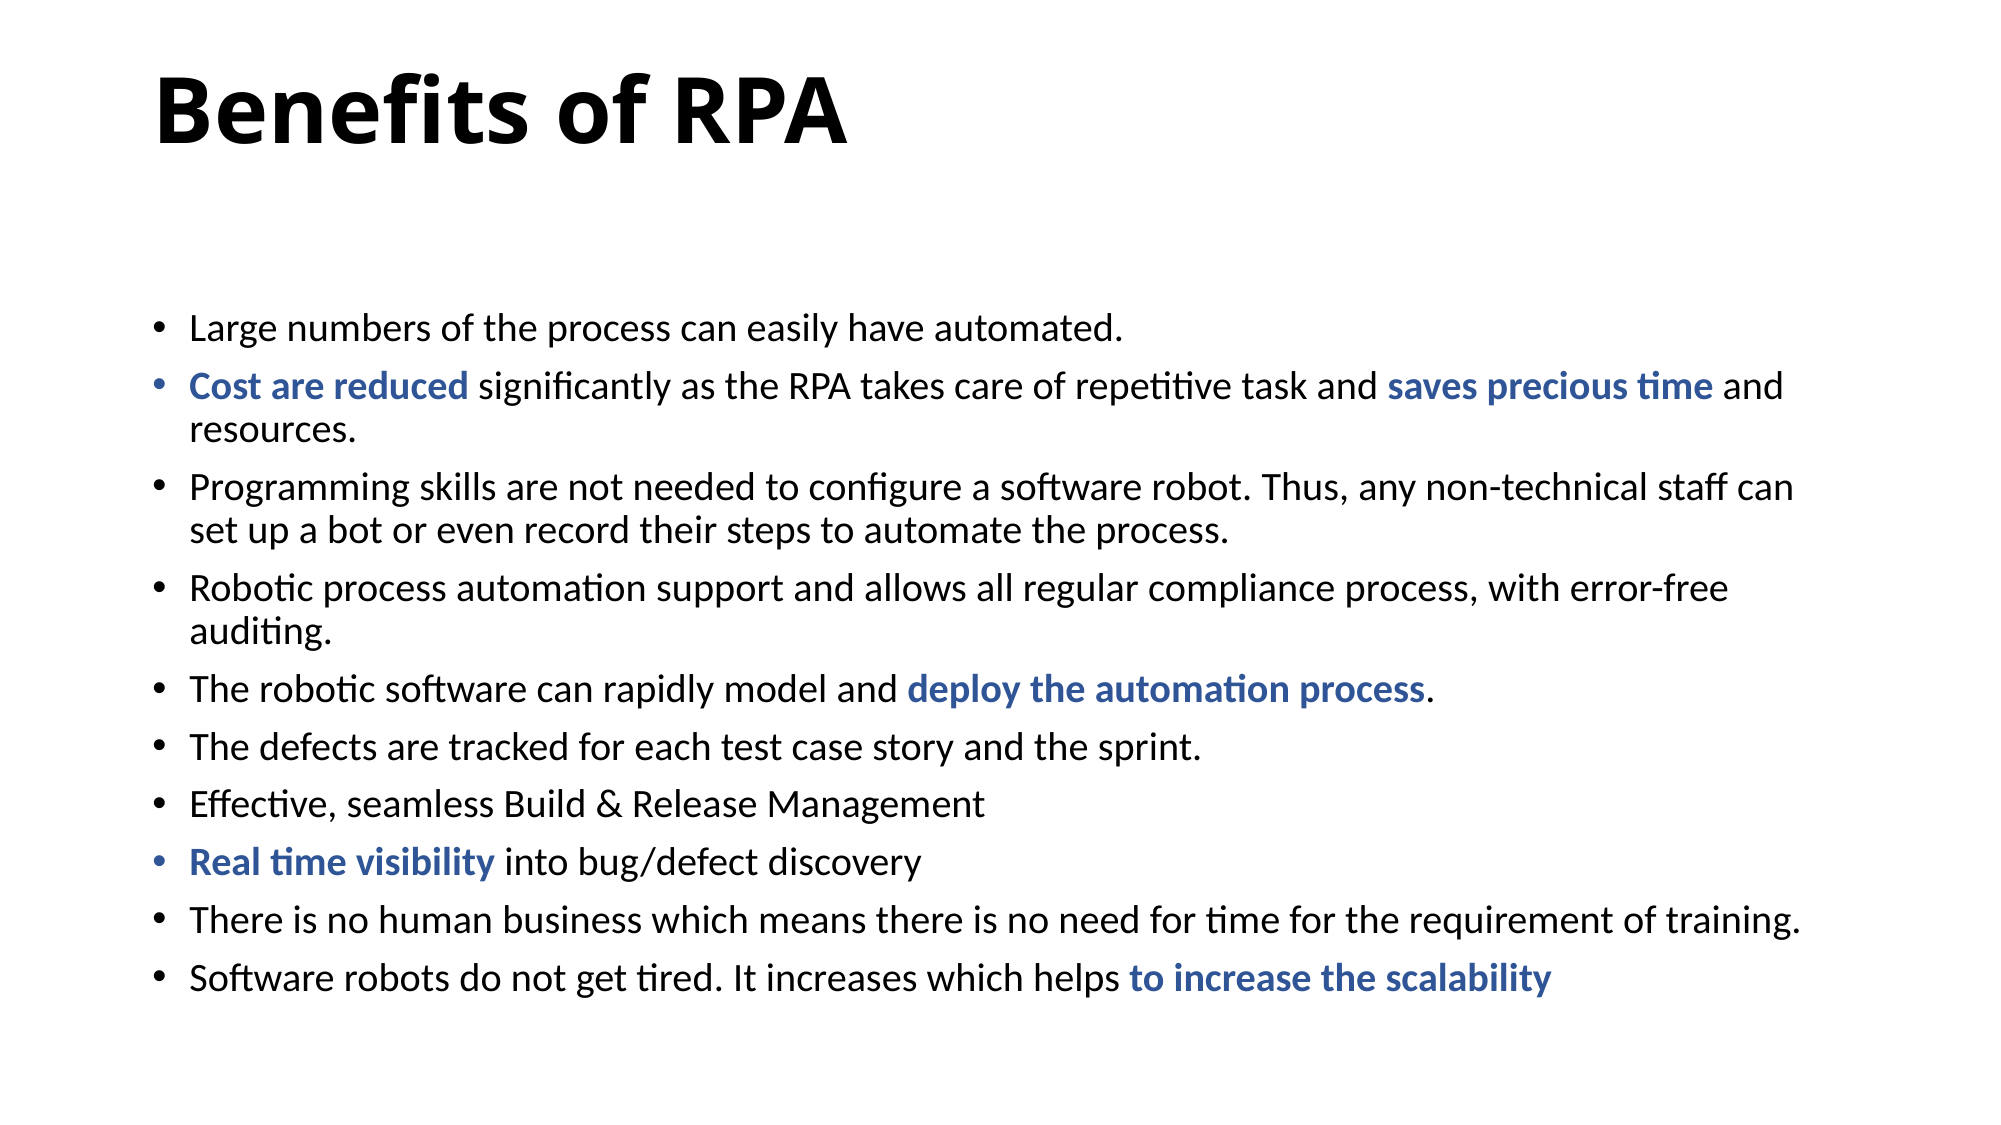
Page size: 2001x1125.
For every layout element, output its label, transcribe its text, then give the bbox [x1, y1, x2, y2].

title Benefits of RPA [137, 59, 1863, 278]
list Large numbers of the process can easily have automated. Cost are reduced significantly as the RPA takes care of repetitive task and saves precious time and resources. Programming skills are not needed to configure a software robot. Thus, any non-technical staff can set up a bot or even record their steps to automate the process. Robotic process automation support and allows all regular compliance process, with error-free auditing. The robotic software can rapidly model and deploy the automation process. The defects are tracked for each test case story and the sprint. Effective, seamless Build & Release Management Real time visibility into bug/defect discovery There is no human business which means there is no need for time for the requirement of training. Software robots do not get tired. It increases which helps to increase the scalability [137, 299, 1863, 1014]
